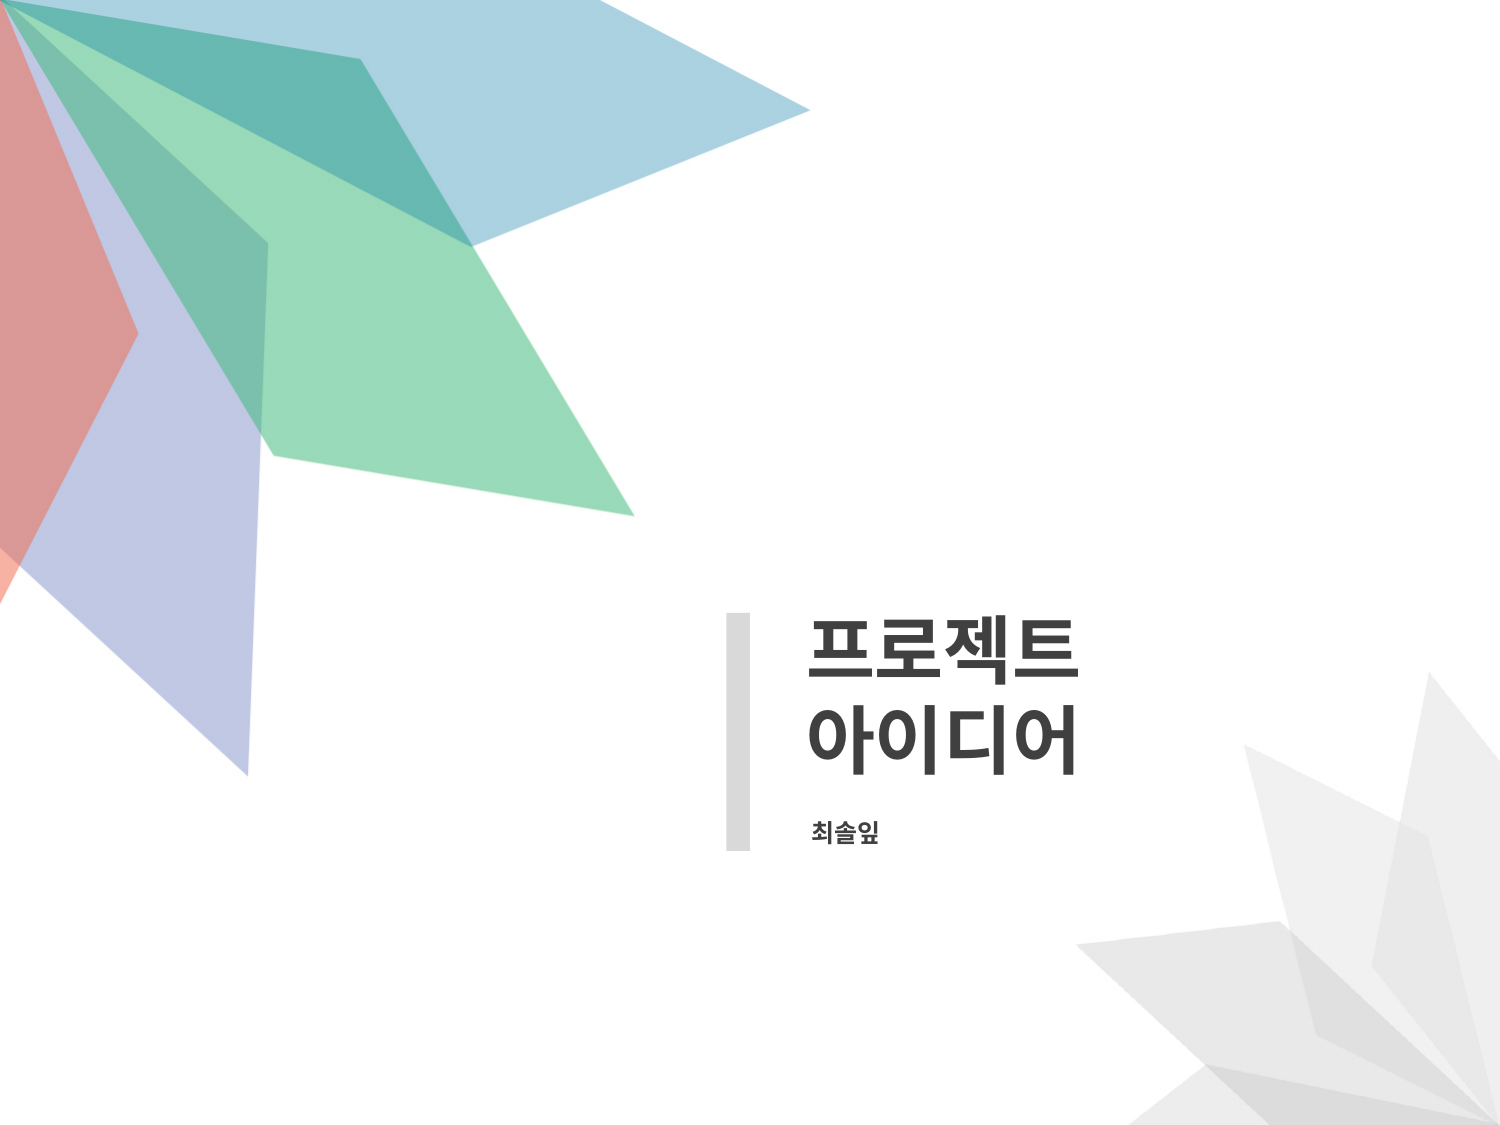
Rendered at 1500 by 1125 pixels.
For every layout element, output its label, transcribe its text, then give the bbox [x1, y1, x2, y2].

picture [0, 0, 1500, 1125]
text_box 최솔잎 [797, 810, 1500, 856]
text_box 프로젝트 아이디어 [791, 596, 1500, 791]
text_box [724, 611, 752, 853]
